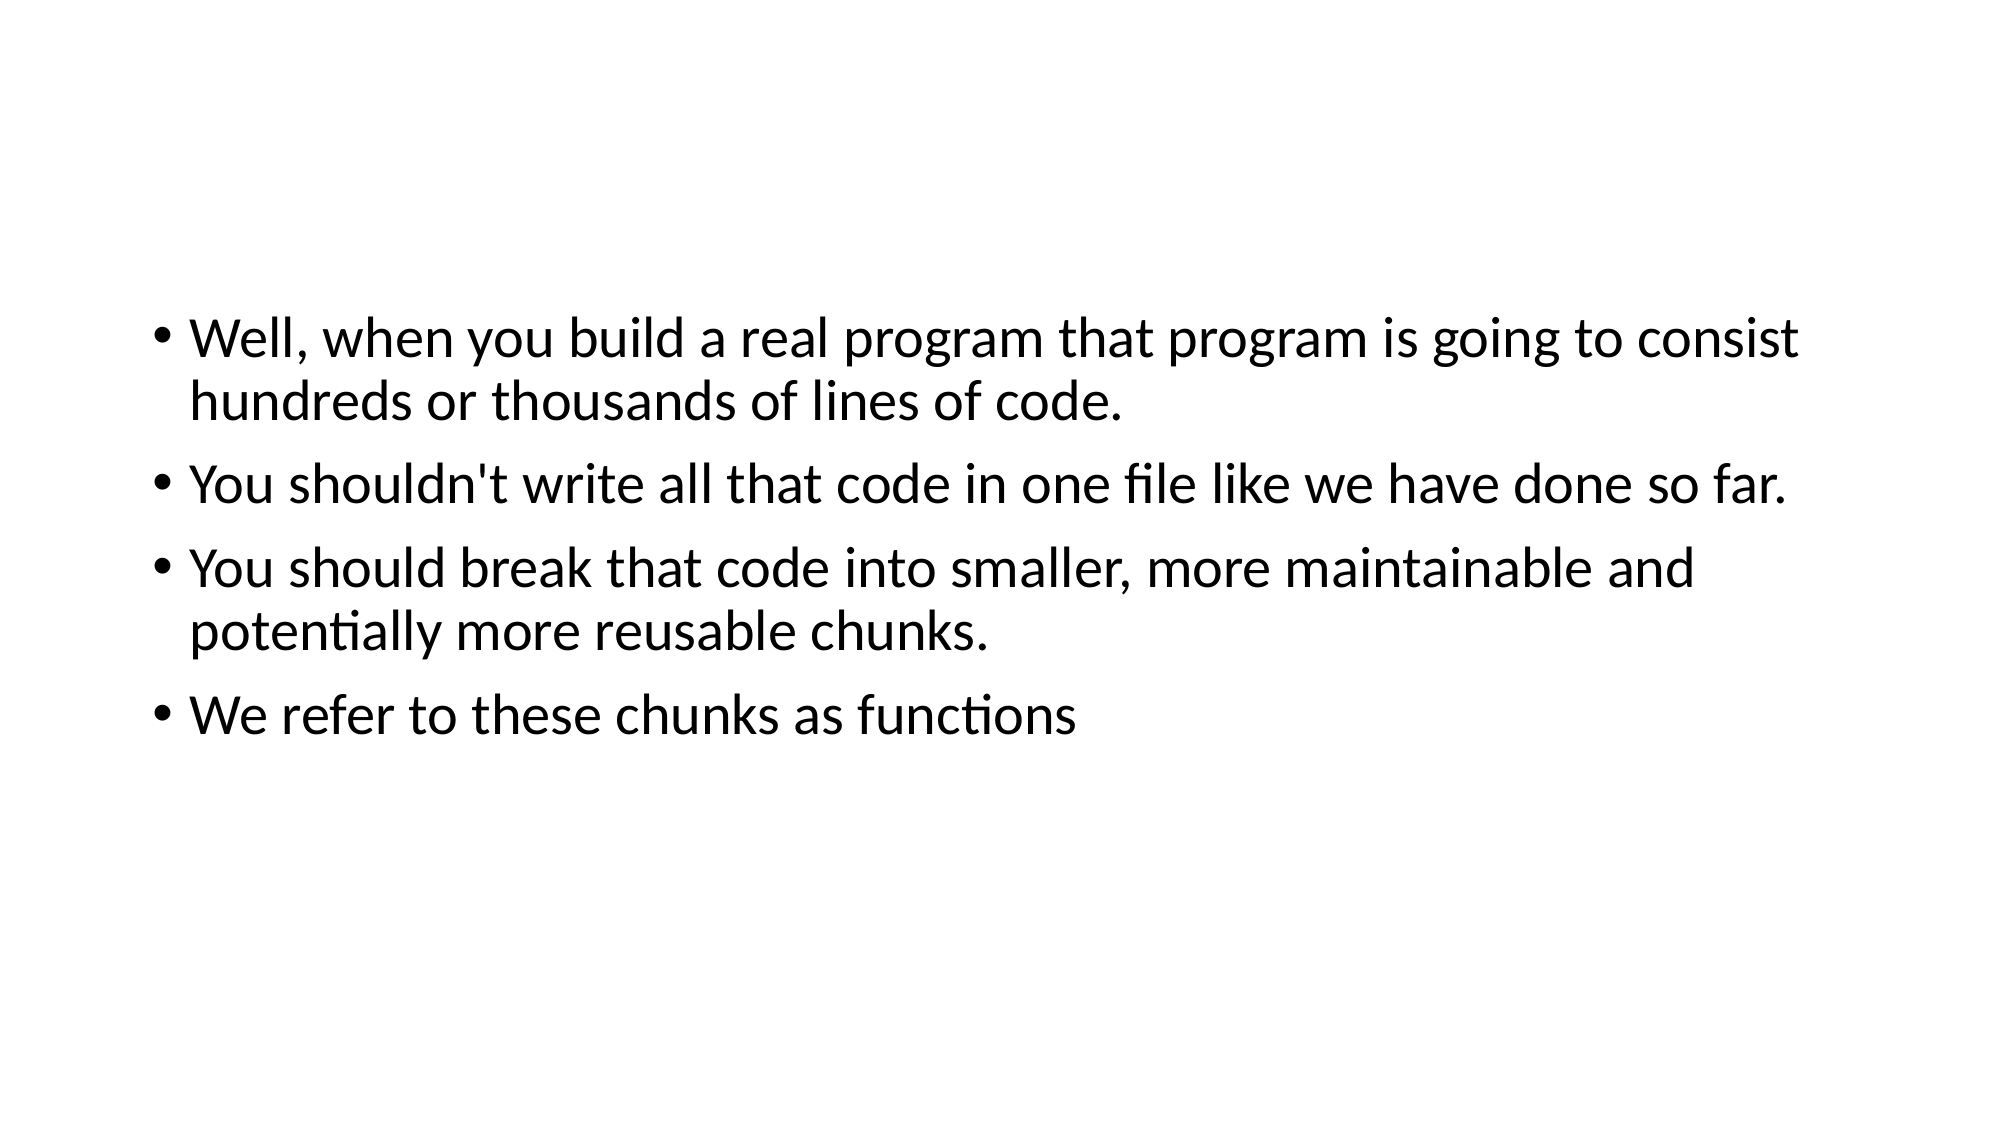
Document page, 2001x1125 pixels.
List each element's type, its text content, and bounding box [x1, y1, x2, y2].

list Well, when you build a real program that program is going to consist hundreds or thousands of lines of code. You shouldn't write all that code in one file like we have done so far. You should break that code into smaller, more maintainable and potentially more reusable chunks. We refer to these chunks as functions [137, 299, 1863, 1014]
